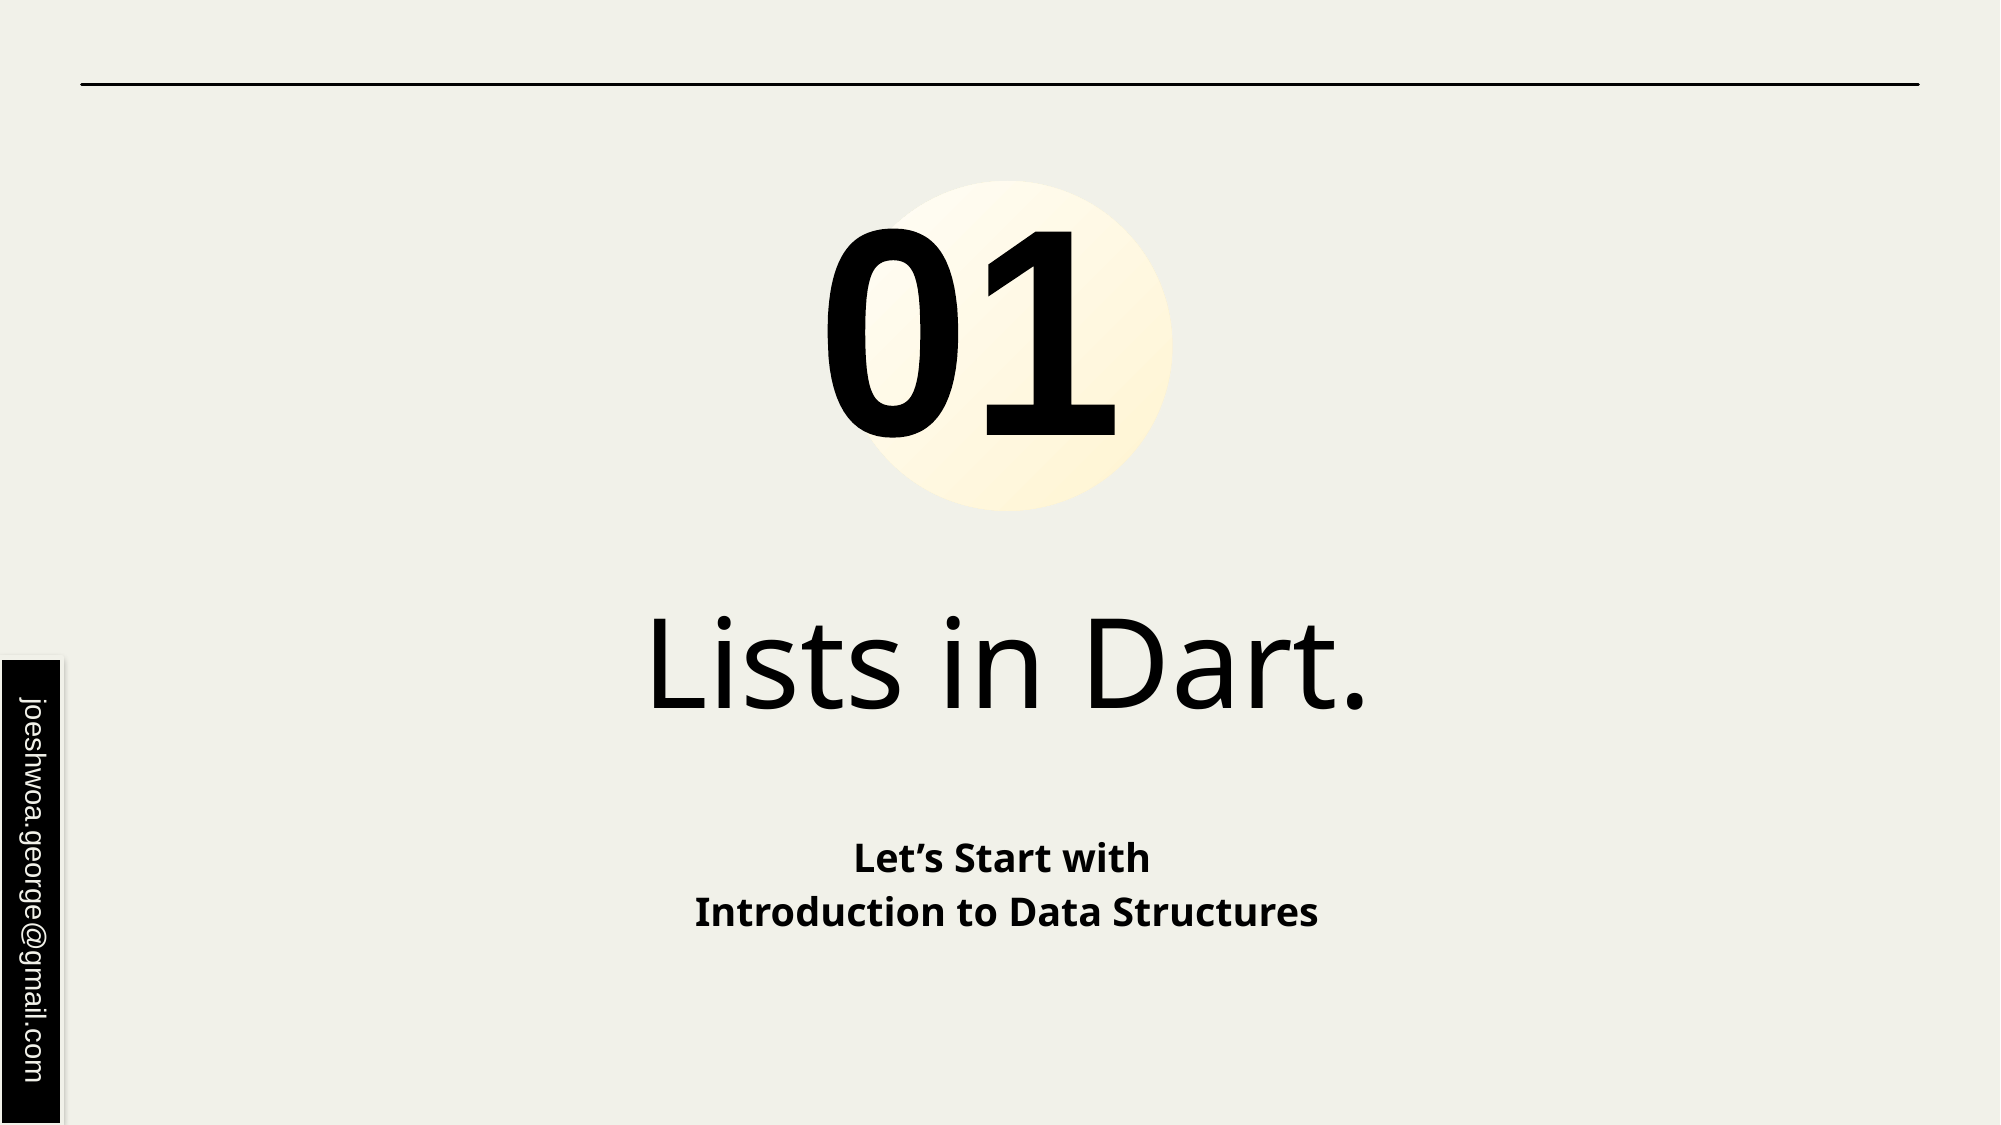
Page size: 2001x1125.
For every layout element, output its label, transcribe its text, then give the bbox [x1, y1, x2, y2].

text_box joeshwoa.george@gmail.com [0, 655, 64, 1125]
text_box [842, 181, 1173, 511]
title Lists in Dart. [96, 553, 1919, 763]
list Let’s Start with Introduction to Data Structures [96, 805, 1919, 931]
